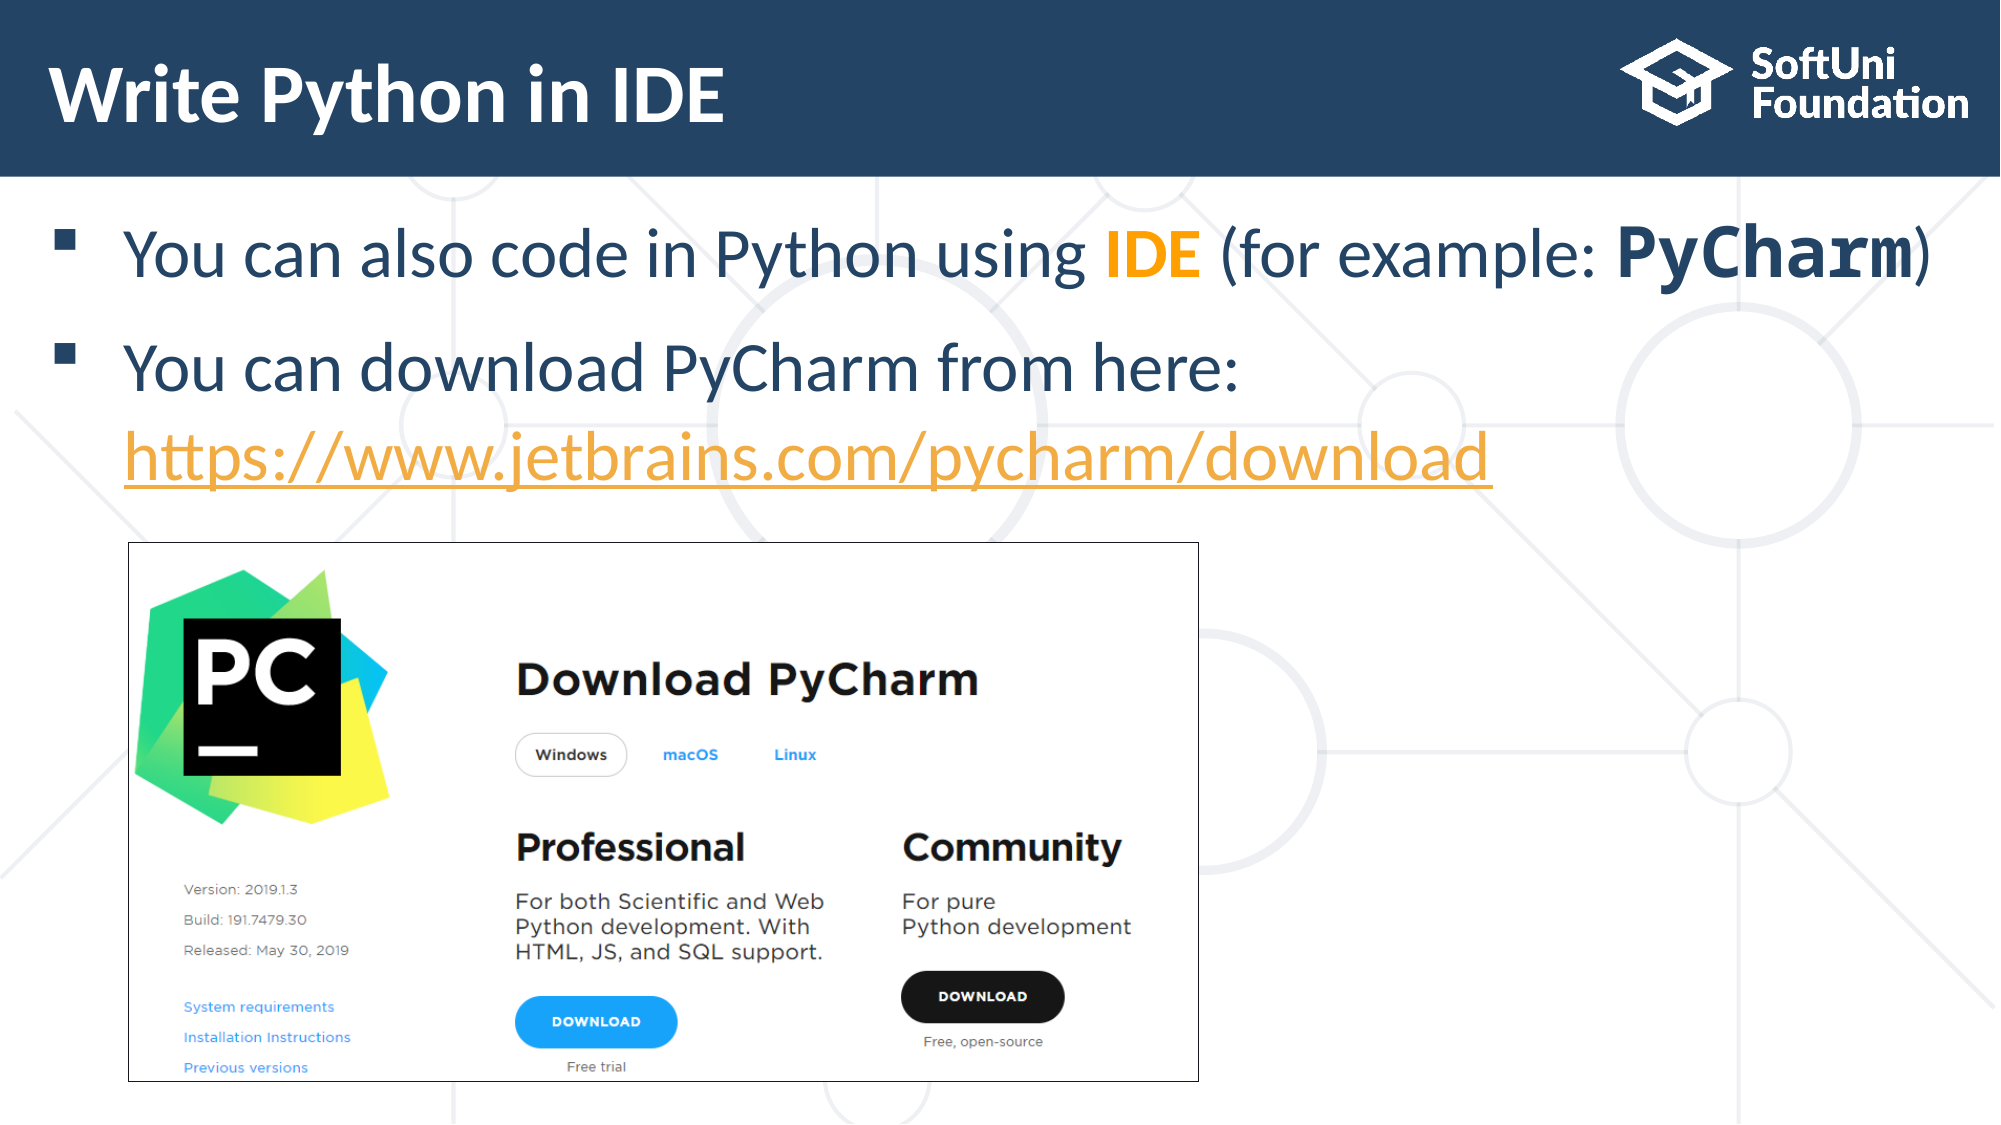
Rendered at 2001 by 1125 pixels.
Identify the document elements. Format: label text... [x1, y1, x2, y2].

picture [128, 541, 1199, 1082]
picture [1619, 38, 1968, 126]
title Write Python in IDE [31, 16, 1591, 162]
list You can also code in Python using IDE (for example: PyCharm) You can download PyCharm from here: https://www.jetbrains.com/pycharm/download [31, 196, 1969, 1047]
